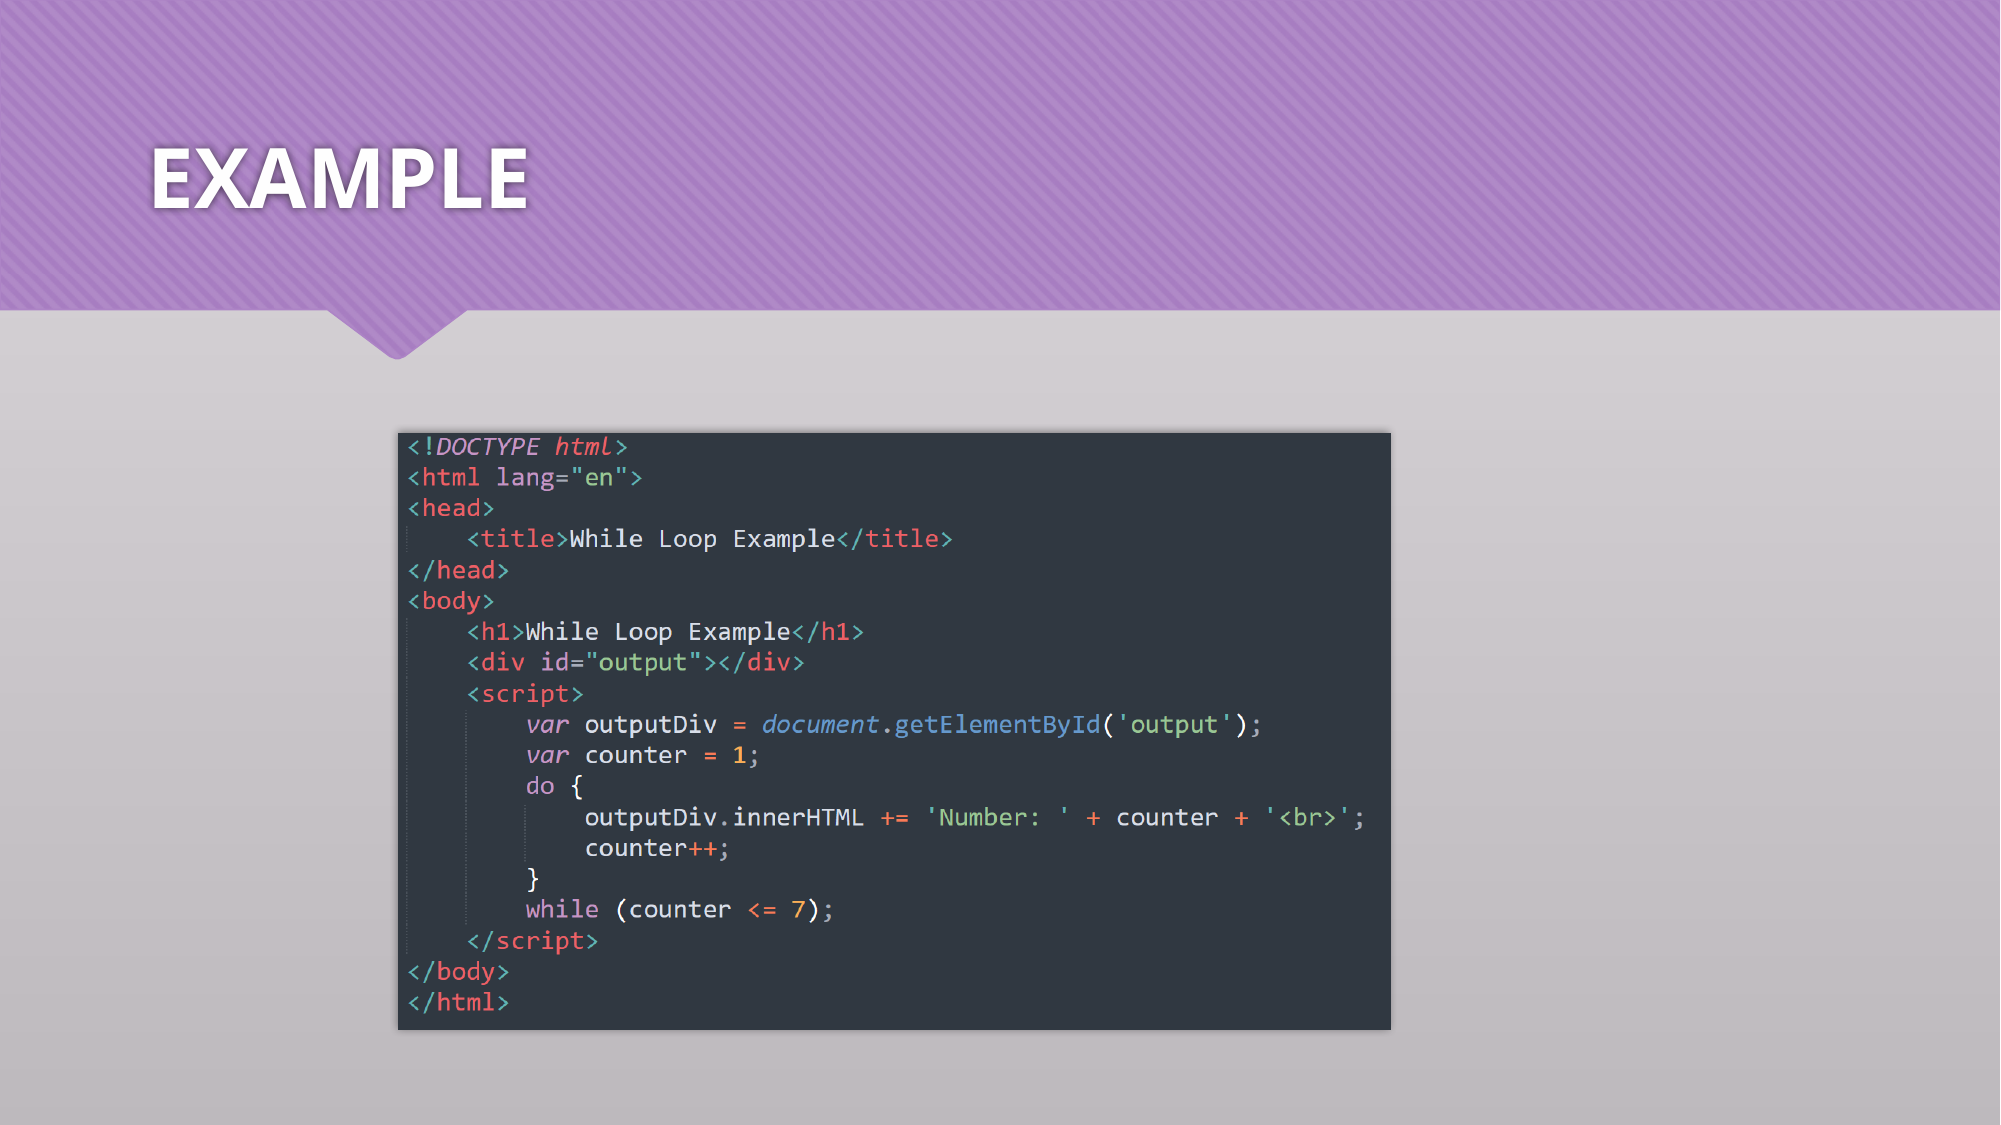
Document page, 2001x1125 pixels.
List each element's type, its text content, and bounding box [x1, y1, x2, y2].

title EXAMPLE [132, 73, 1868, 233]
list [398, 432, 1391, 1030]
